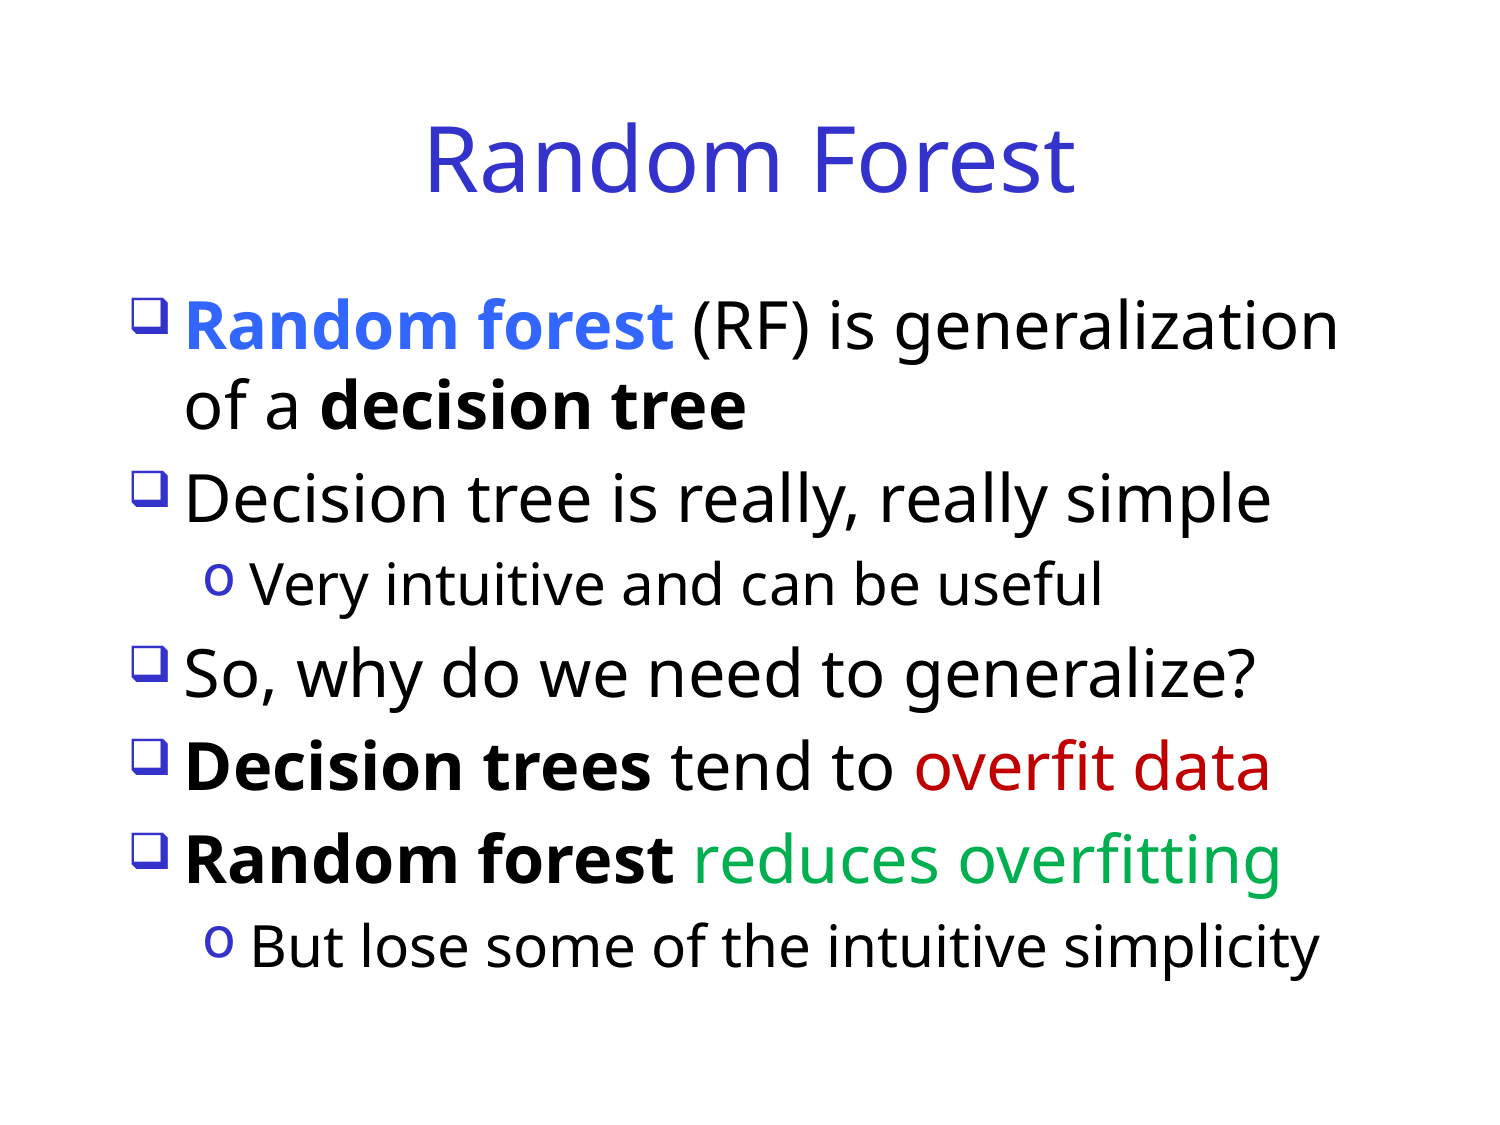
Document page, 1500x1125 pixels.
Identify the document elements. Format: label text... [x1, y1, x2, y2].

title Random Forest [112, 62, 1388, 251]
list Random forest (RF) is generalization of a decision tree Decision tree is really, really simple Very intuitive and can be useful So, why do we need to generalize? Decision trees tend to overfit data Random forest reduces overfitting But lose some of the intuitive simplicity [112, 274, 1401, 1001]
